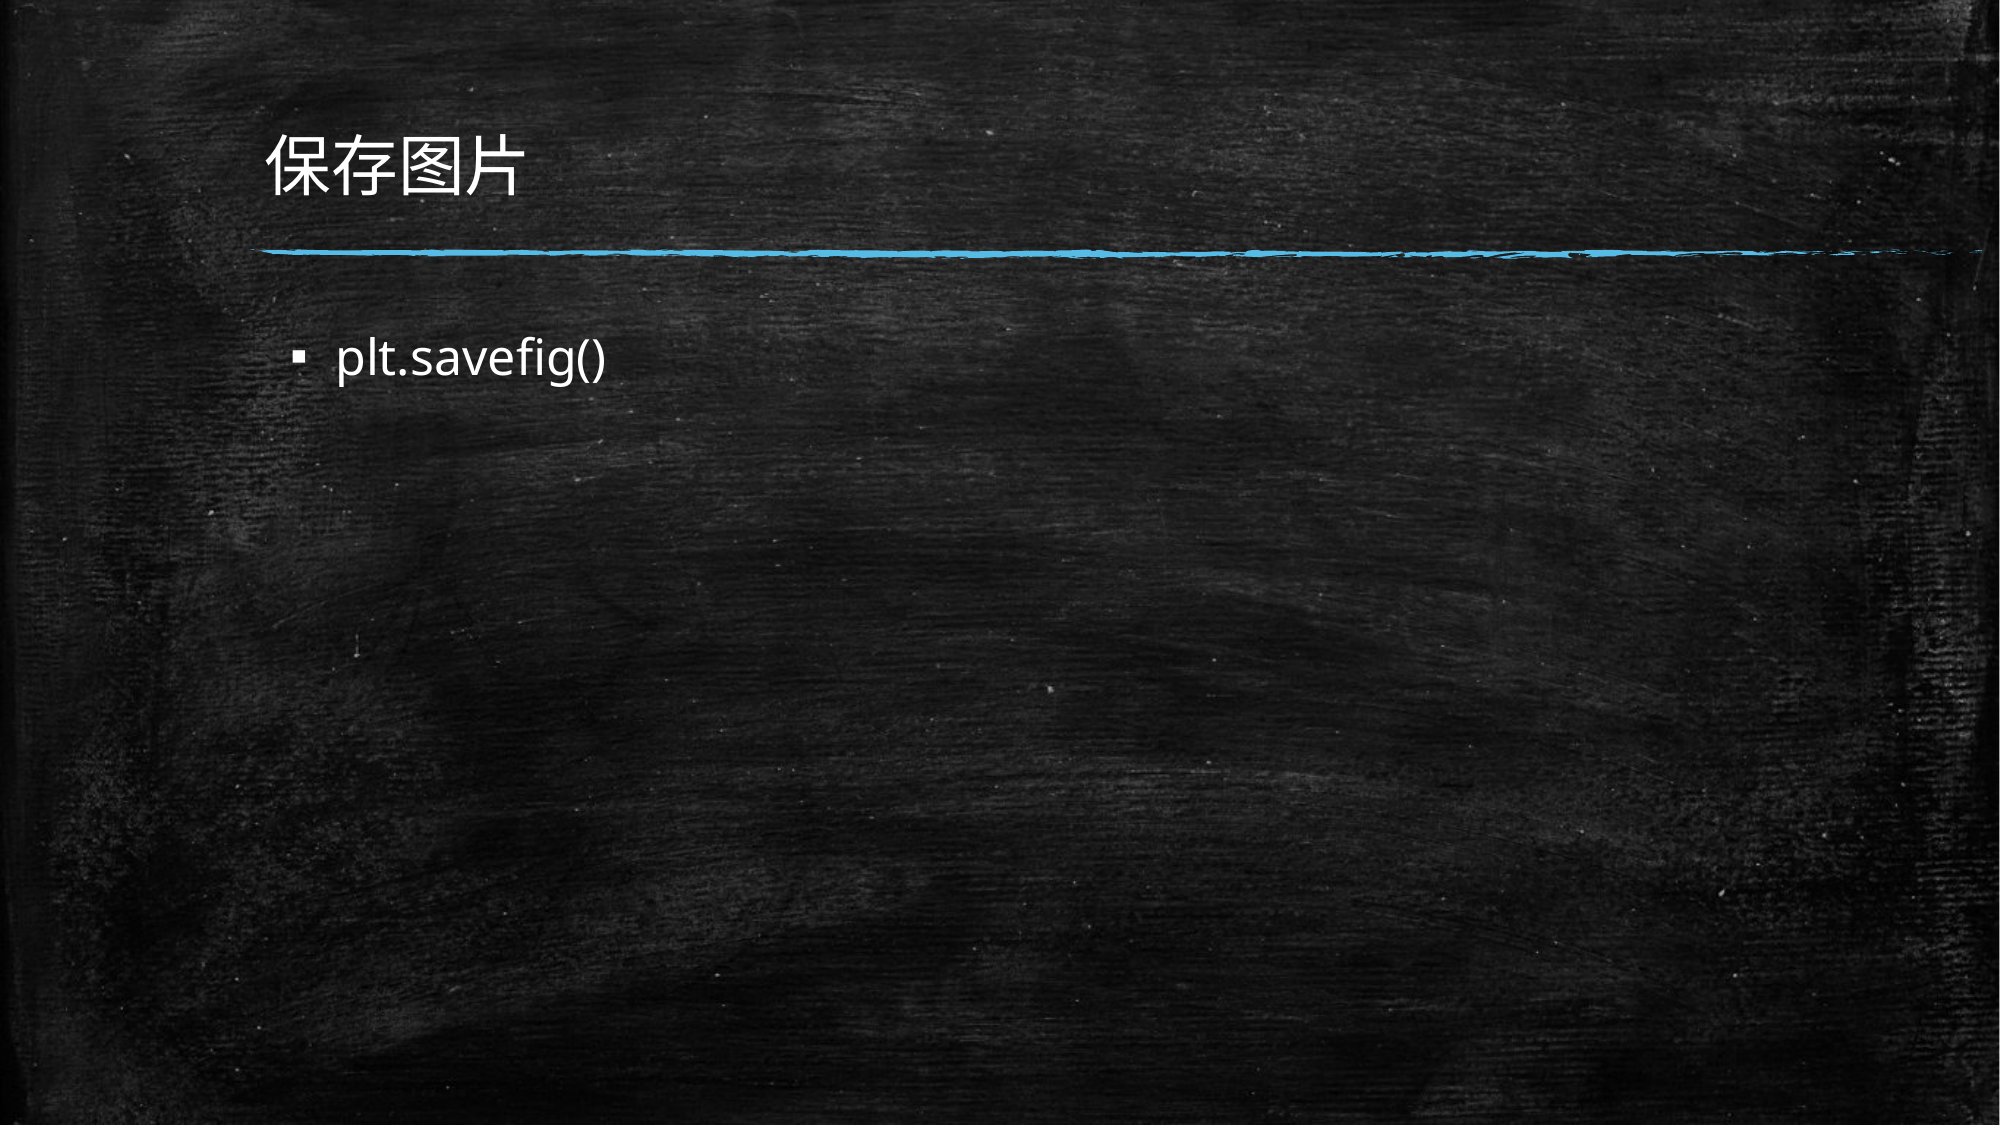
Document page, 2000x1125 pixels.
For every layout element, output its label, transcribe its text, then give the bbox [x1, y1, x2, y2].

list plt.savefig() [275, 287, 1851, 1080]
title 保存图片 [249, 45, 1750, 213]
